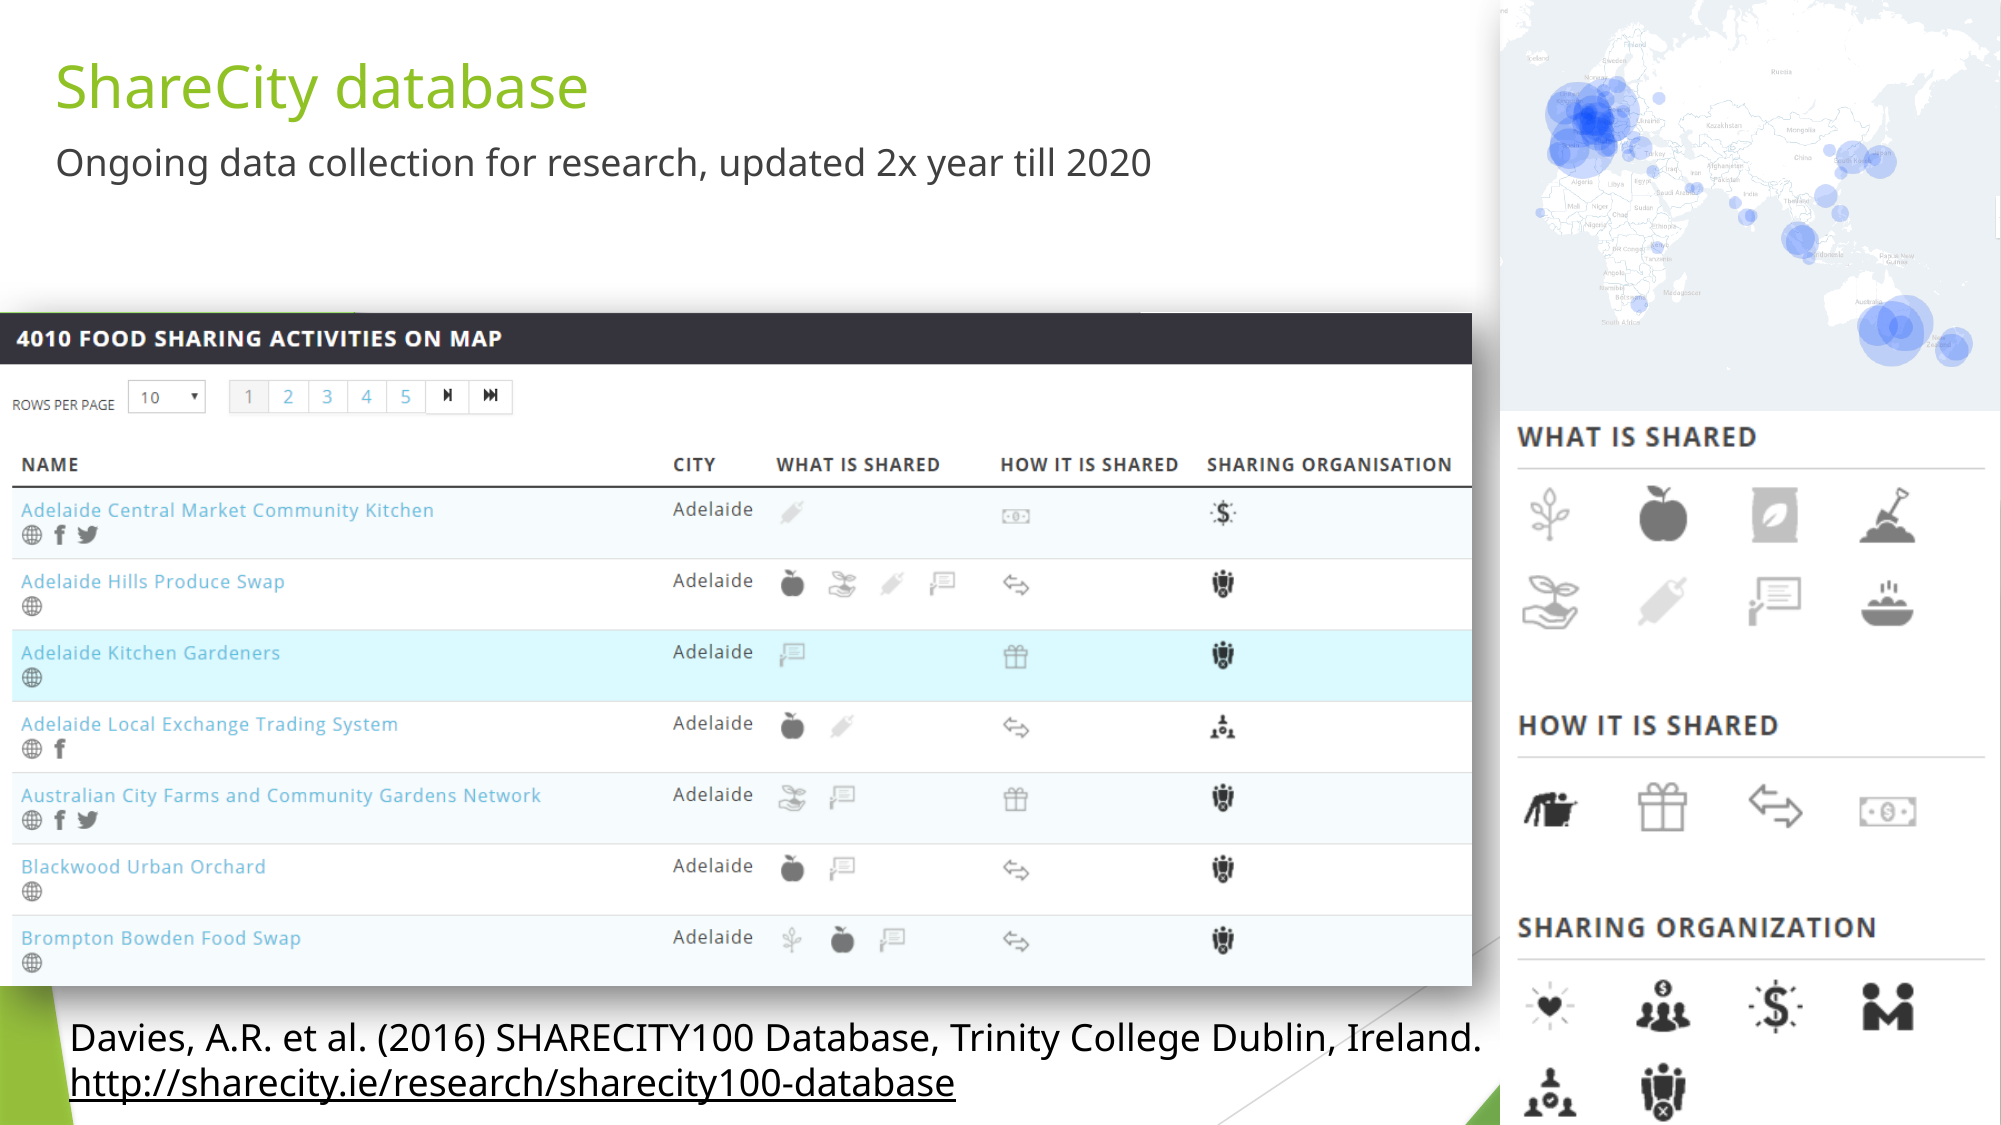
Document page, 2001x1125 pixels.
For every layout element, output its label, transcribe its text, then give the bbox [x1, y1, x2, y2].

text_box Davies, A.R. et al. (2016) SHARECITY100 Database, Trinity College Dublin, Ireland. http://sharecity.ie/research/sharecity100-database [54, 1006, 1494, 1118]
text_box ShareCity database [40, 41, 1451, 128]
picture [0, 312, 1472, 986]
text_box Ongoing data collection for research, updated 2x year till 2020 [40, 131, 1451, 204]
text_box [1499, 0, 2000, 1125]
